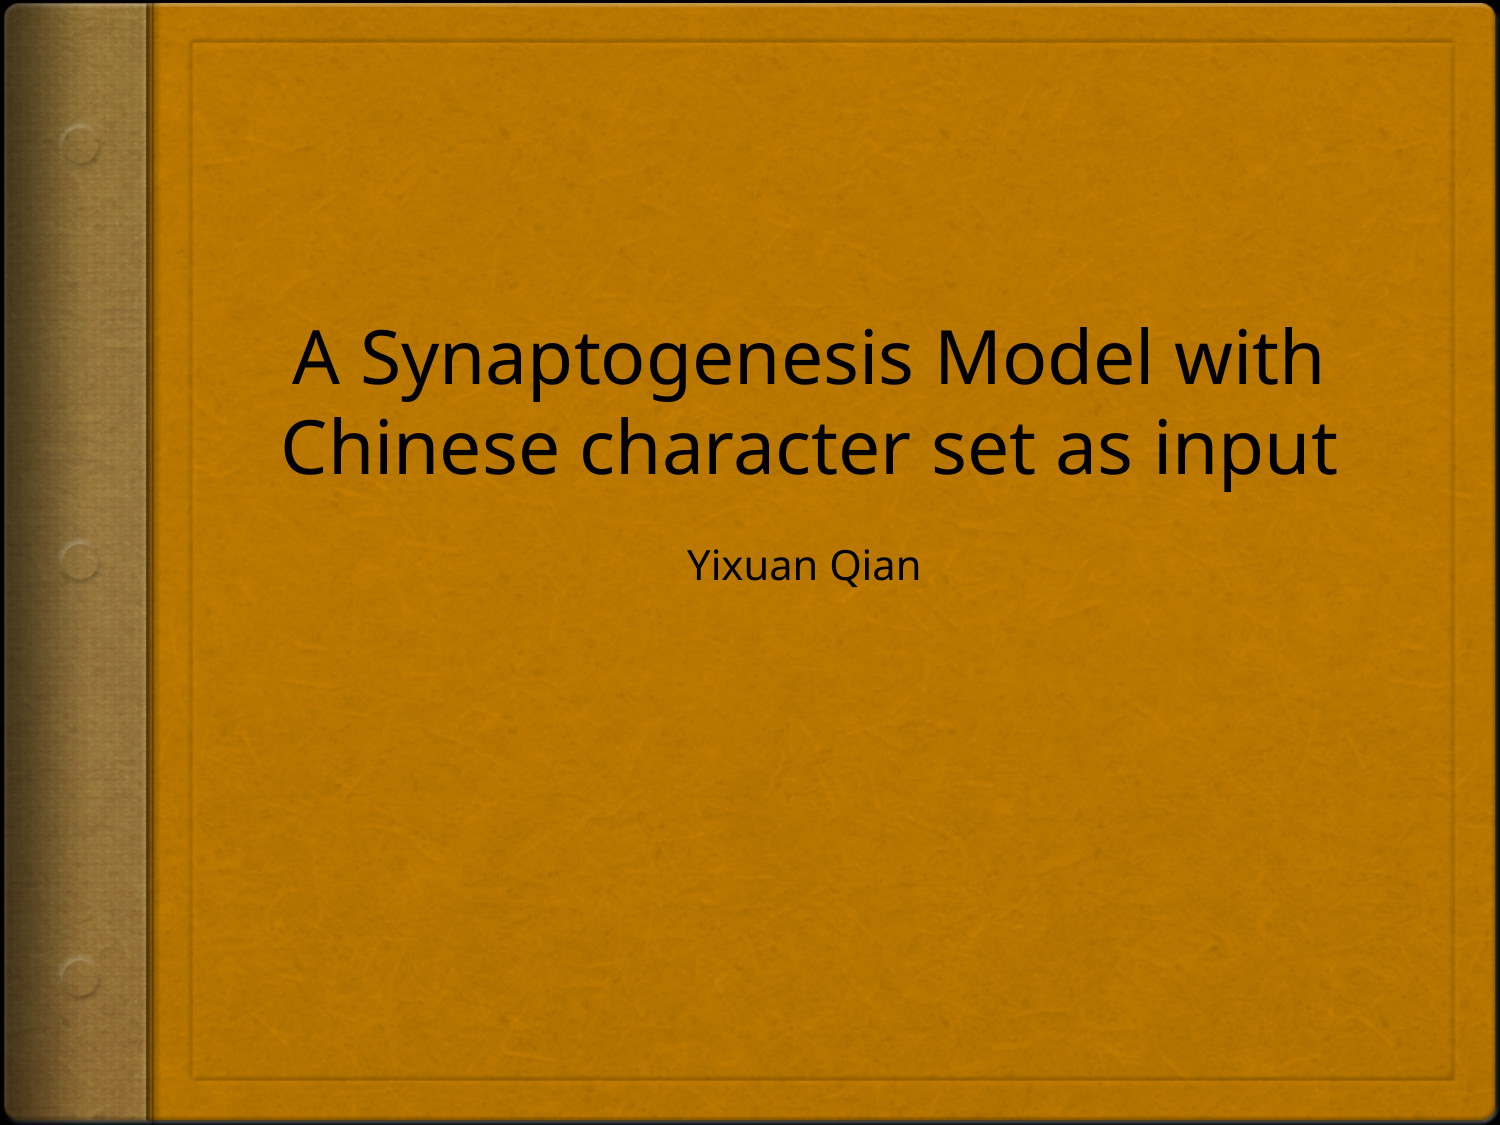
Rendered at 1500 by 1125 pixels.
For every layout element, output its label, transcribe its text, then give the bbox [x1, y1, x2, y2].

text_box A Synaptogenesis Model with Chinese character set as input Yixuan Qian [240, 301, 1380, 597]
picture [0, 0, 1500, 1125]
